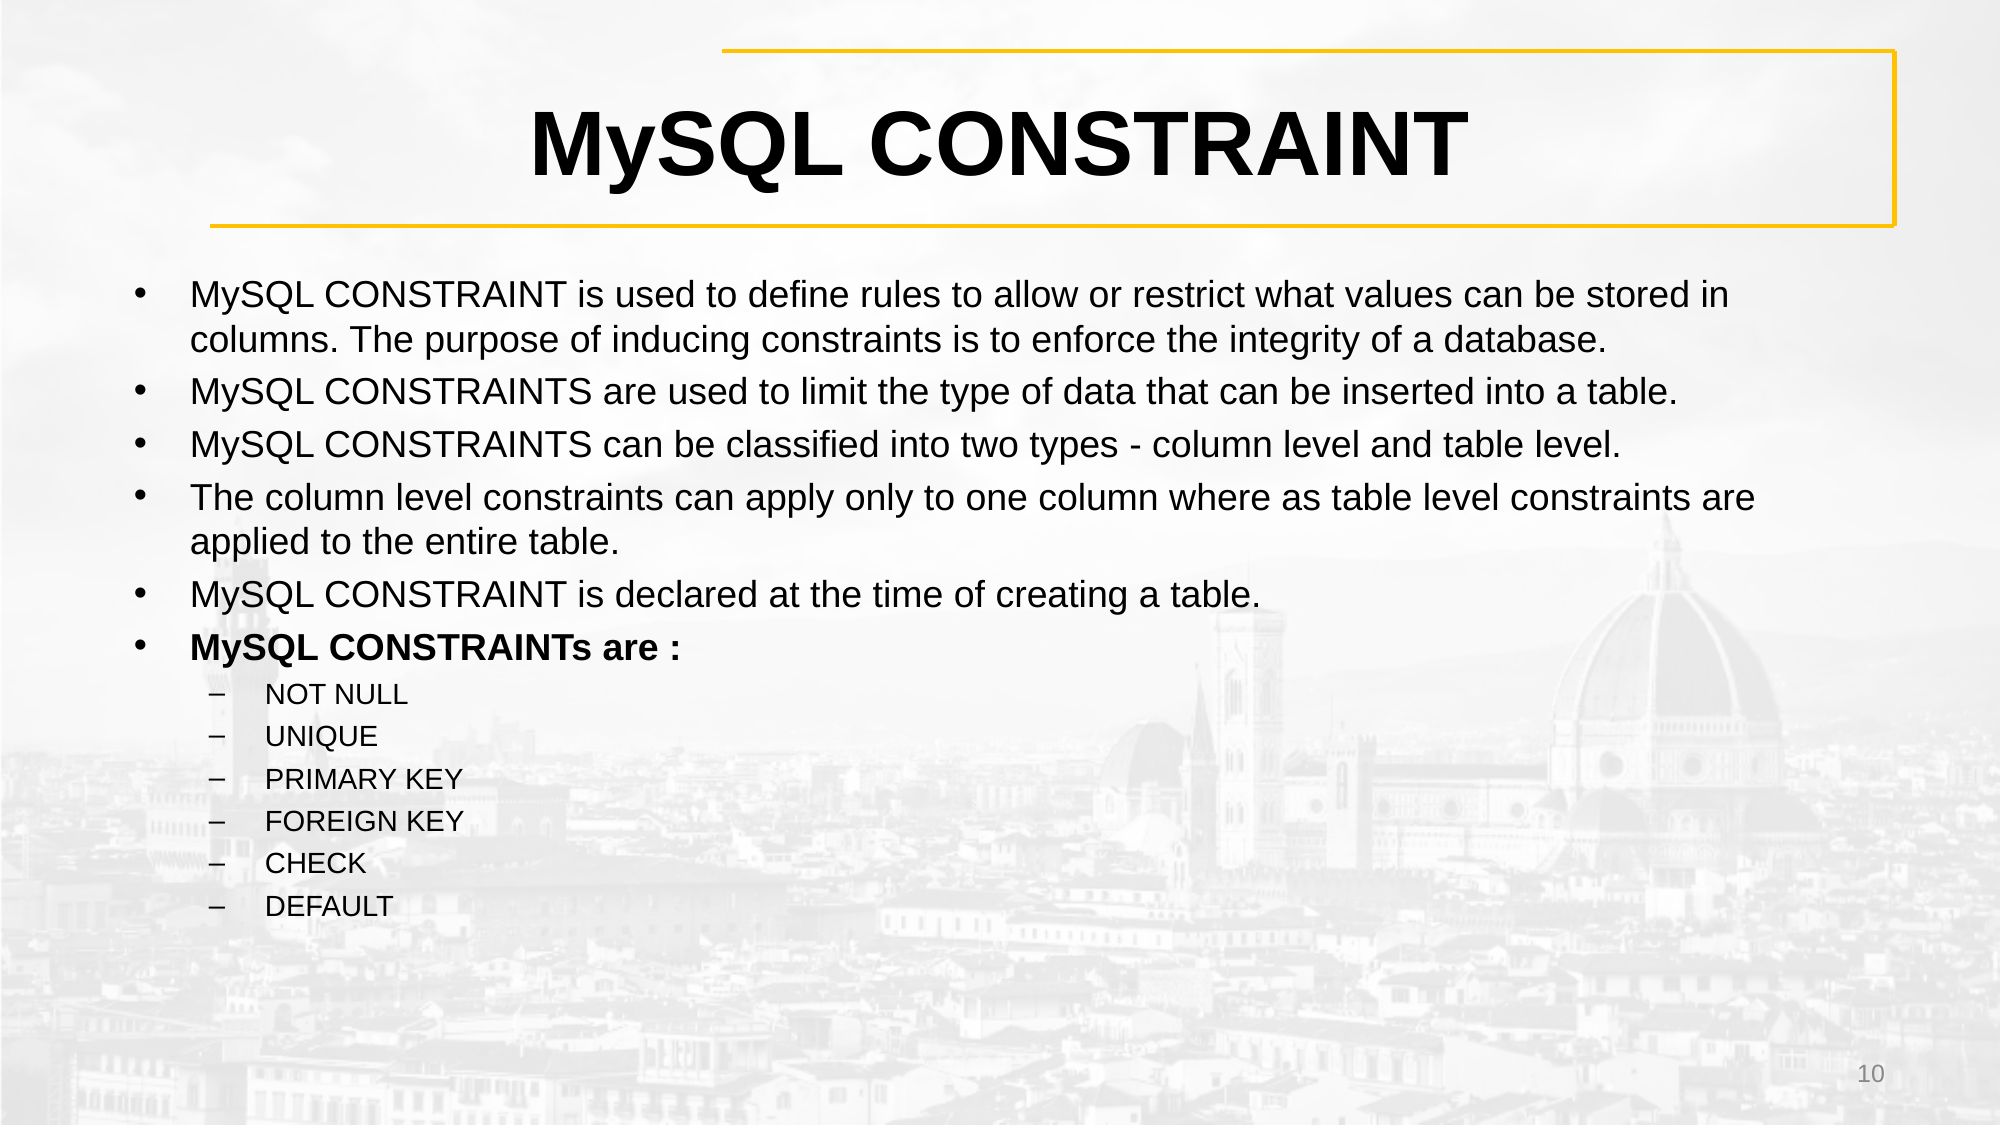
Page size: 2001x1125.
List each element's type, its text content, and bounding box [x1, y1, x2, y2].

title MySQL CONSTRAINT [99, 45, 1900, 233]
slide_number 10 [1433, 1042, 1900, 1103]
list MySQL CONSTRAINT is used to define rules to allow or restrict what values can be stored in columns. The purpose of inducing constraints is to enforce the integrity of a database. MySQL CONSTRAINTS are used to limit the type of data that can be inserted into a table. MySQL CONSTRAINTS can be classified into two types - column level and table level. The column level constraints can apply only to one column where as table level constraints are applied to the entire table. MySQL CONSTRAINT is declared at the time of creating a table. MySQL CONSTRAINTs are : NOT NULL UNIQUE PRIMARY KEY FOREIGN KEY CHECK DEFAULT [99, 262, 1900, 1005]
